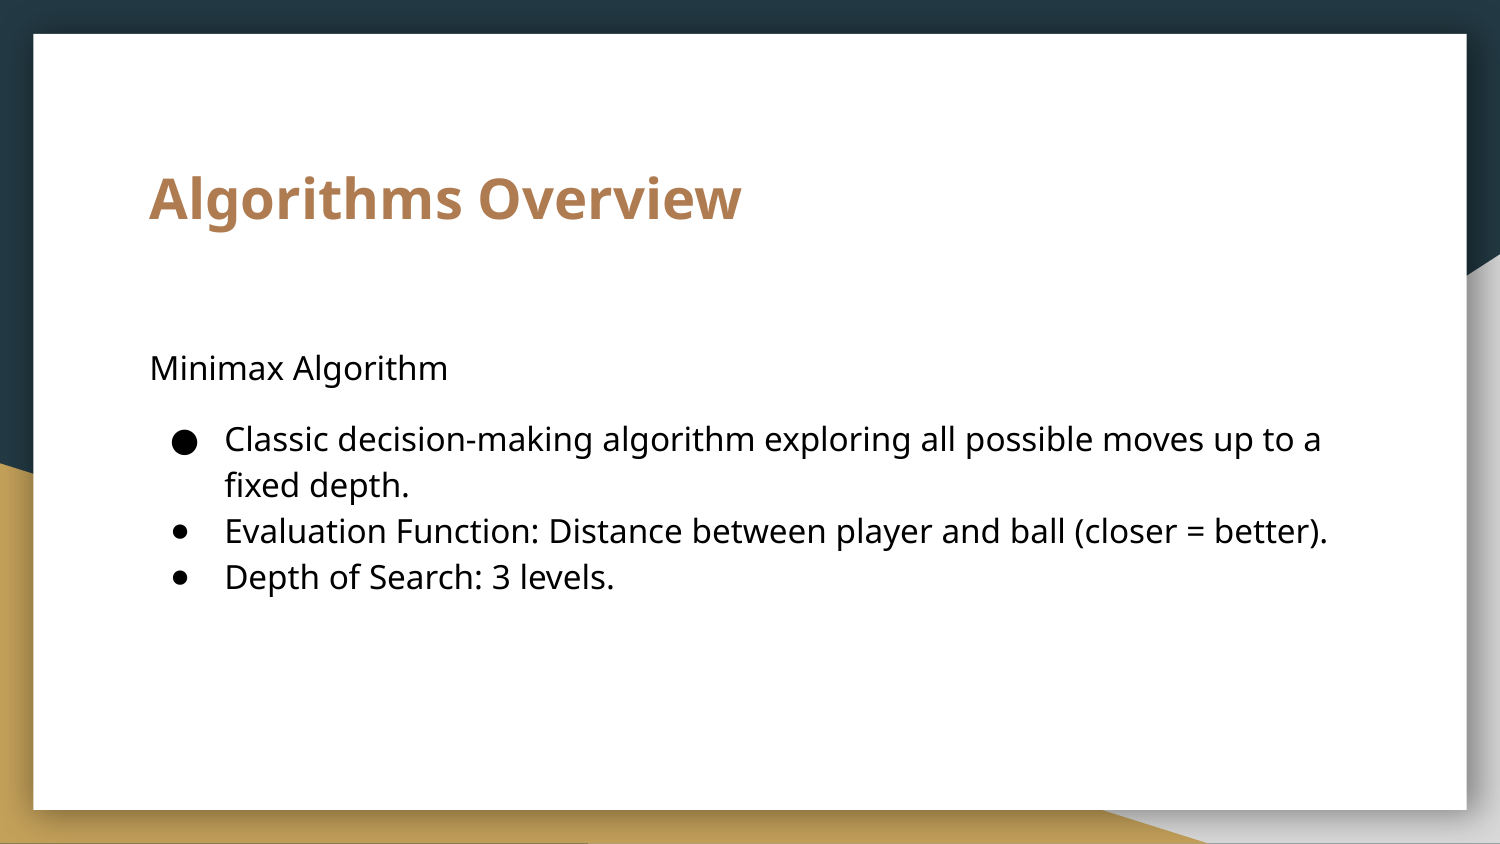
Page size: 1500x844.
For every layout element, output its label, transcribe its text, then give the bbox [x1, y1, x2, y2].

list Minimax Algorithm Classic decision-making algorithm exploring all possible moves up to a fixed depth. Evaluation Function: Distance between player and ball (closer = better). Depth of Search: 3 levels. [134, 326, 1366, 729]
title Algorithms Overview [134, 138, 1366, 296]
